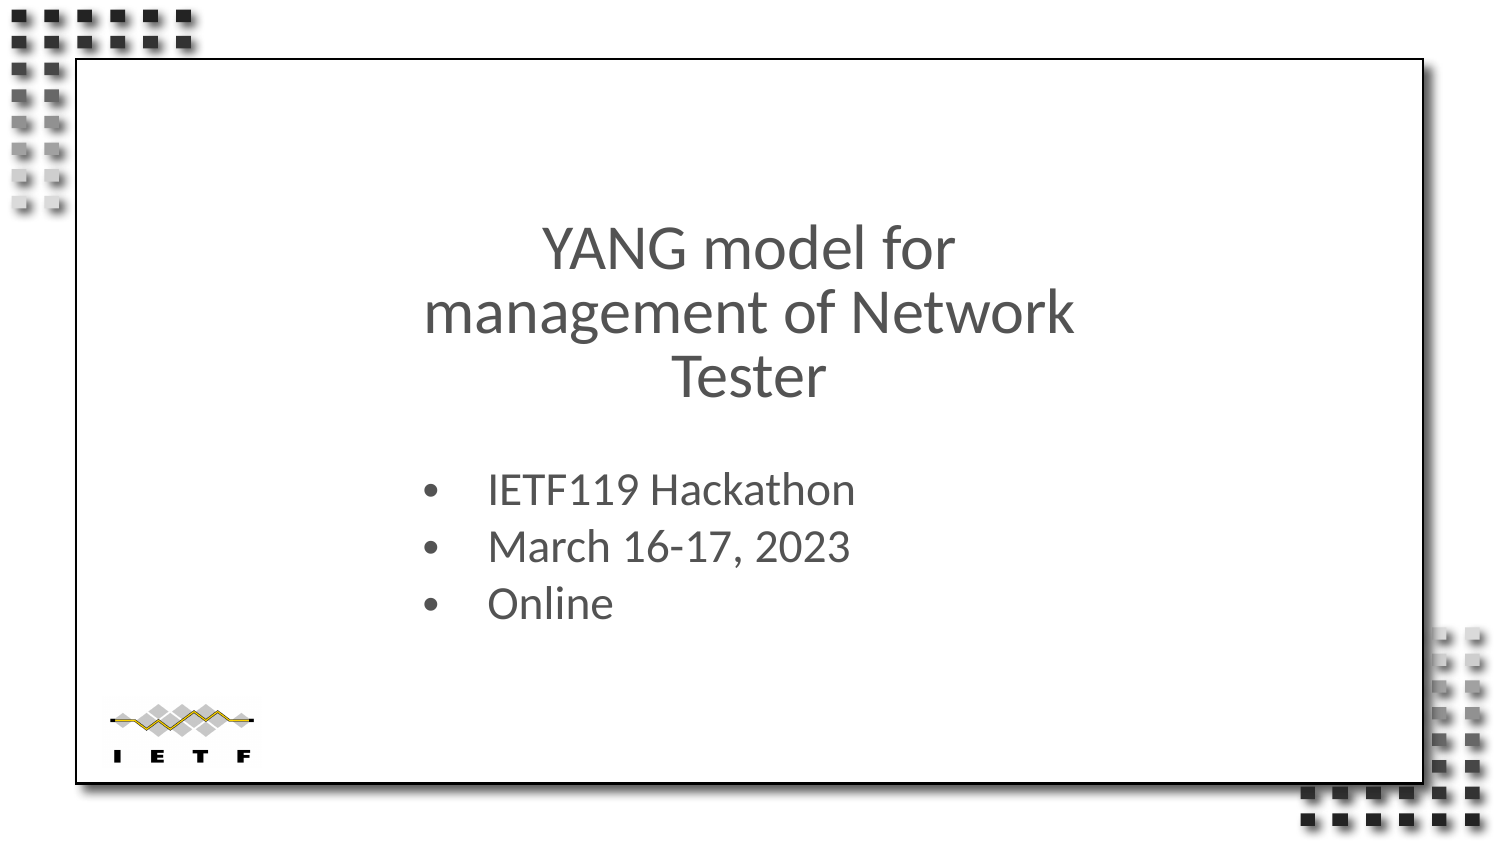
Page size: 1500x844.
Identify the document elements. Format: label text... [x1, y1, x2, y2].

picture [102, 696, 262, 768]
text_box YANG model for management of Network Tester [414, 214, 1085, 421]
text_box IETF119 Hackathon March 16-17, 2023 Online [414, 463, 1085, 636]
